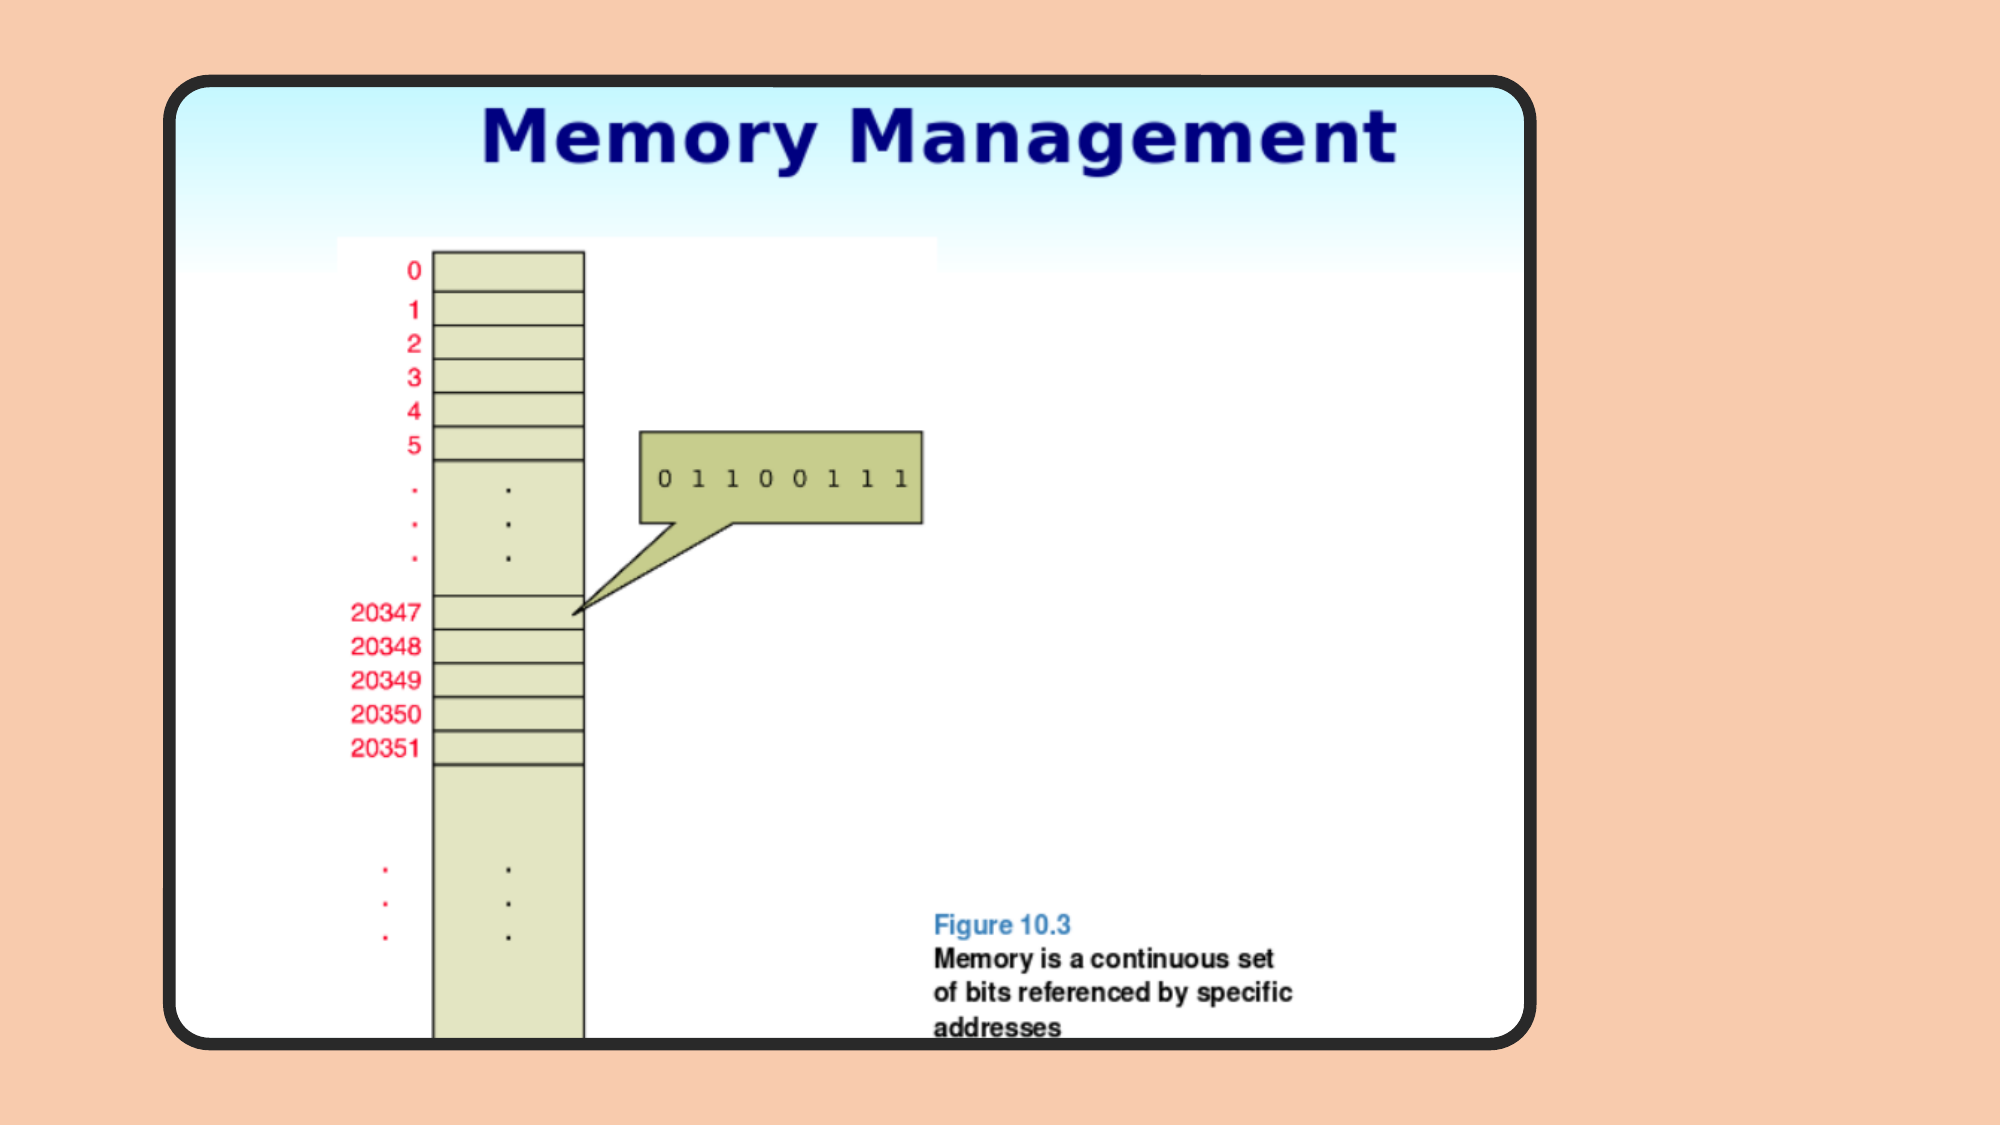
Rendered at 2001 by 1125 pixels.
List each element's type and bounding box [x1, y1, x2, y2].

picture [169, 80, 1531, 1045]
